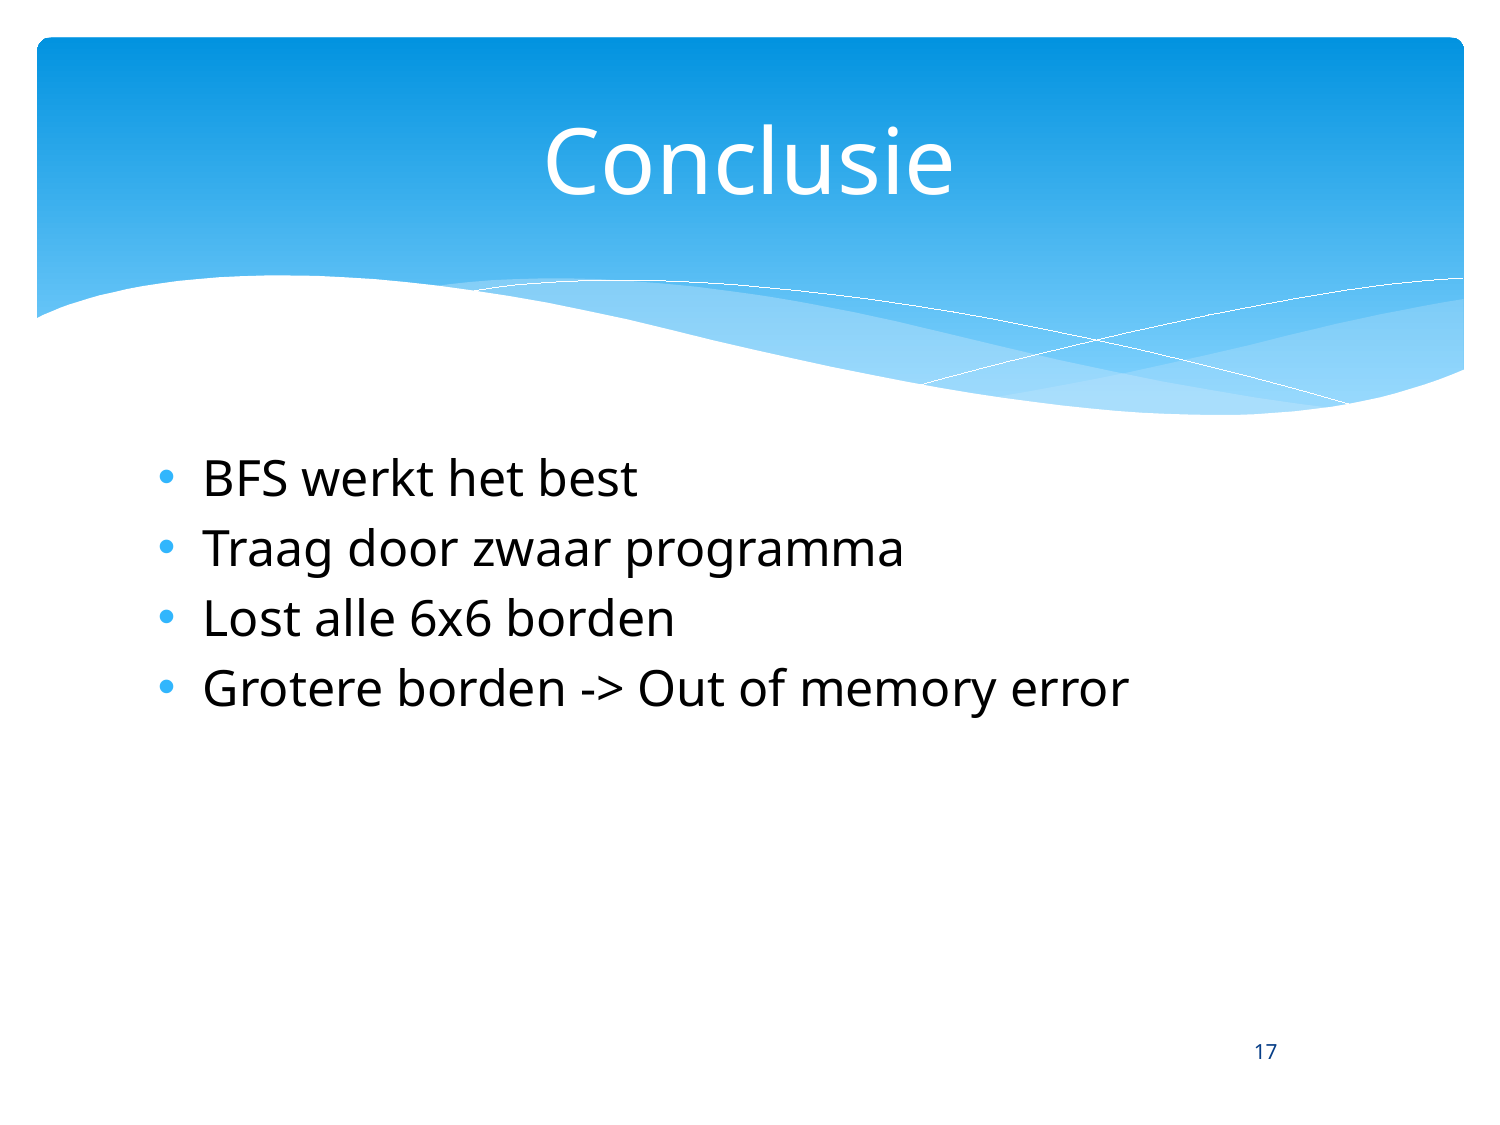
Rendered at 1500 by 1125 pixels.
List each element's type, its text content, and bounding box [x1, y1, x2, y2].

title Conclusie [74, 55, 1426, 262]
slide_number 17 [1170, 1023, 1361, 1084]
list BFS werkt het best Traag door zwaar programma Lost alle 6x6 borden Grotere borden -> Out of memory error [142, 438, 1359, 1006]
